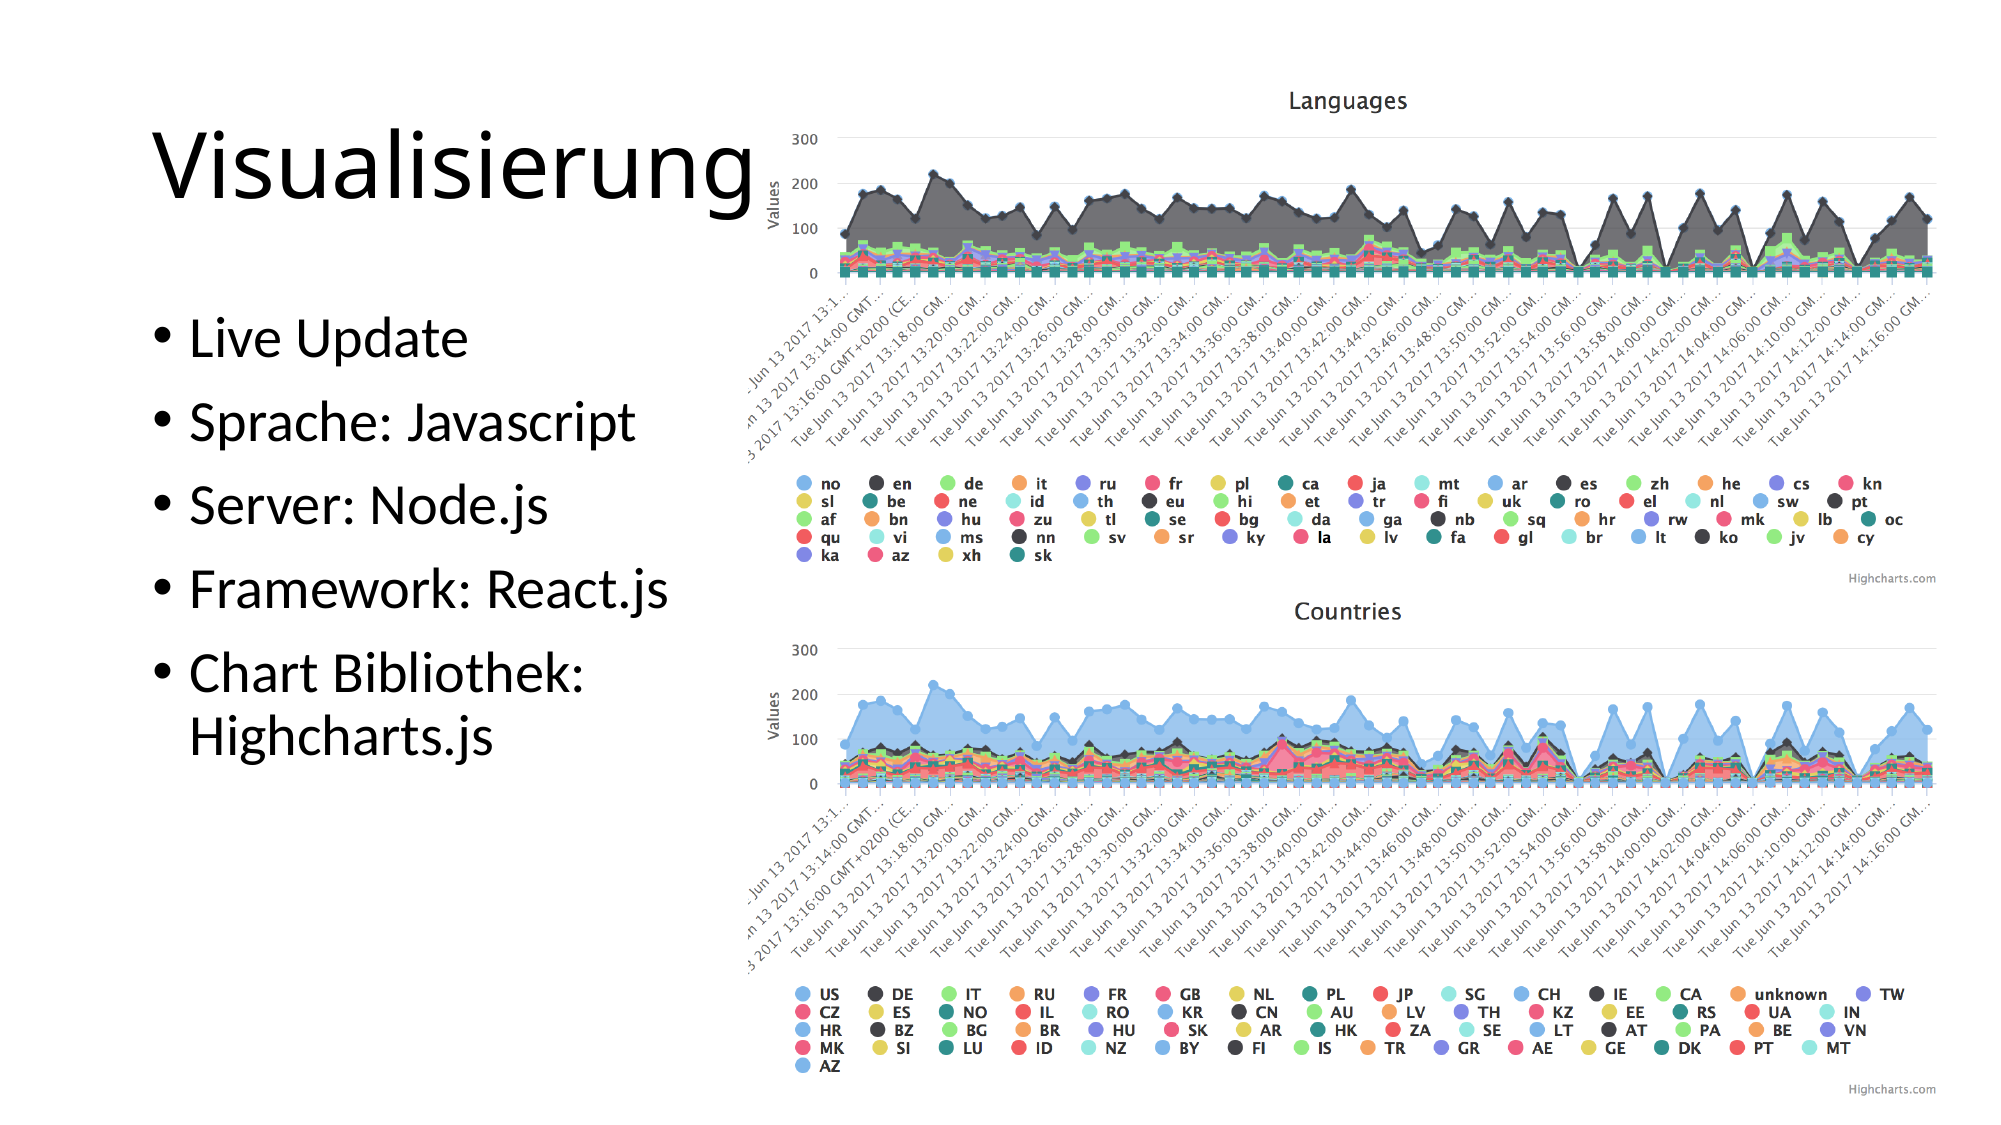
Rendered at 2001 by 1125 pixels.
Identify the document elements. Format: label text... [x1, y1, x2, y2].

list Live Update Sprache: Javascript Server: Node.js Framework: React.js Chart Bibliothek: Highcharts.js [137, 299, 685, 1014]
picture [685, 74, 2000, 1125]
title Visualisierung [137, 59, 1863, 278]
